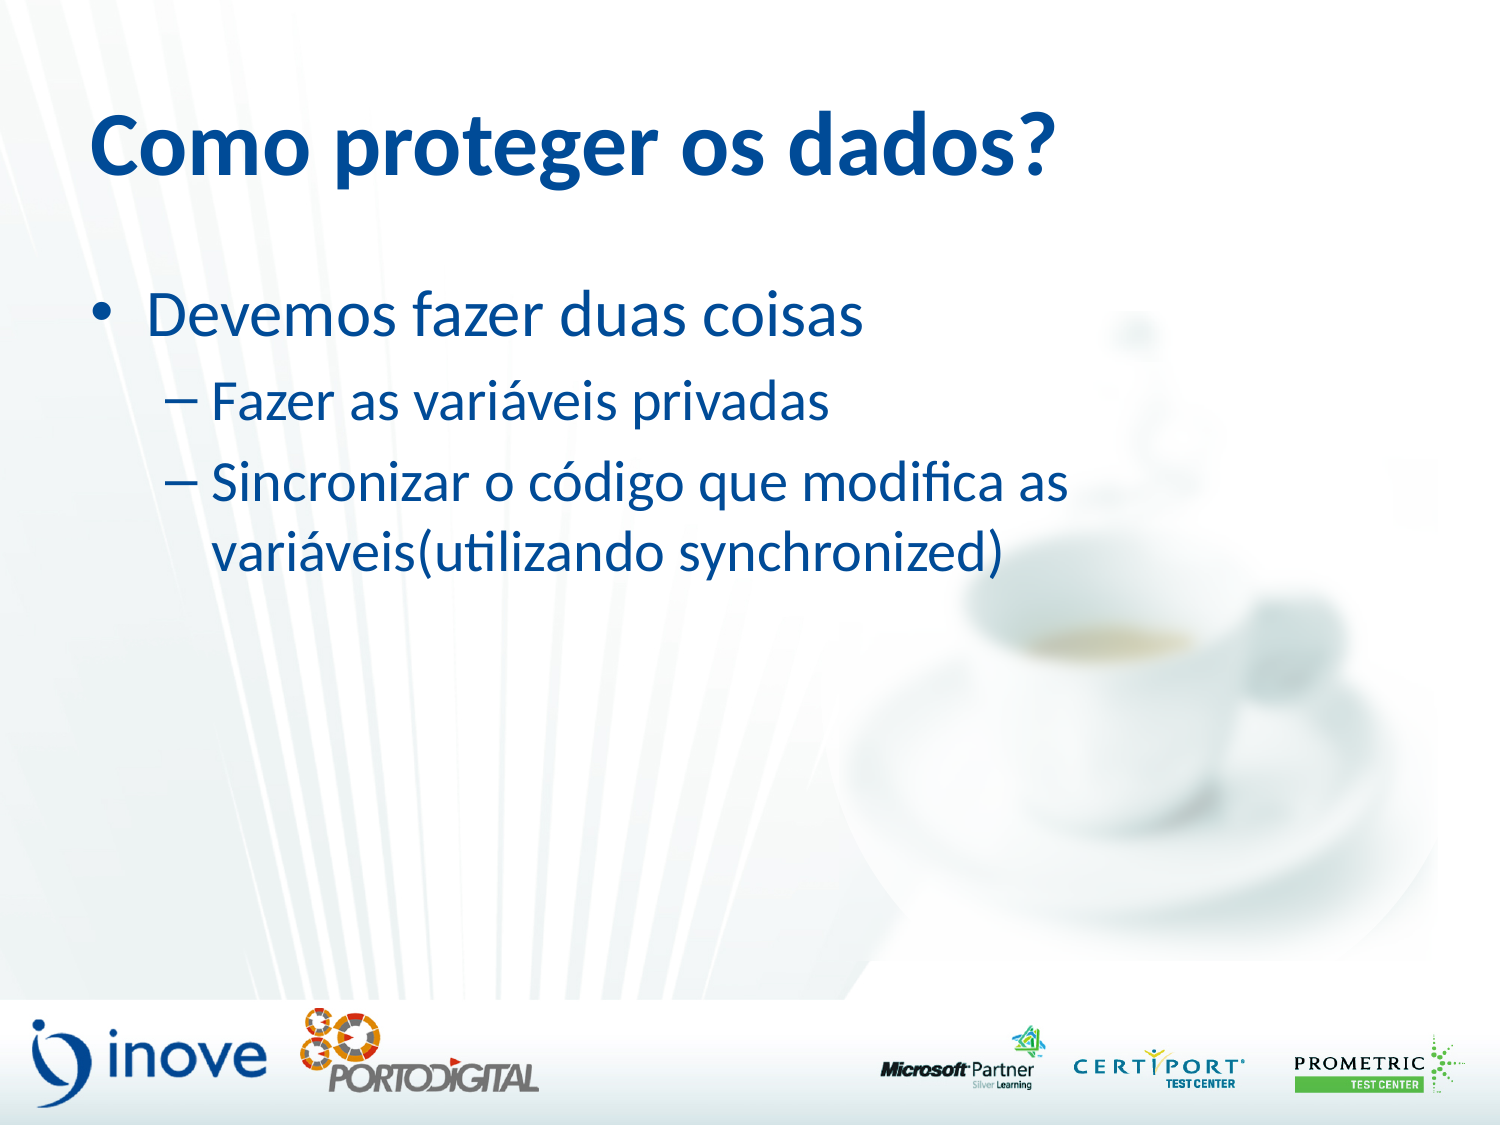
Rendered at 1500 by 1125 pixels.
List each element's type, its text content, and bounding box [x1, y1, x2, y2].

list Devemos fazer duas coisas Fazer as variáveis privadas Sincronizar o código que modifica as variáveis(utilizando synchronized) [75, 262, 1425, 1005]
title Como proteger os dados? [75, 45, 1425, 233]
picture [0, 0, 1500, 1125]
